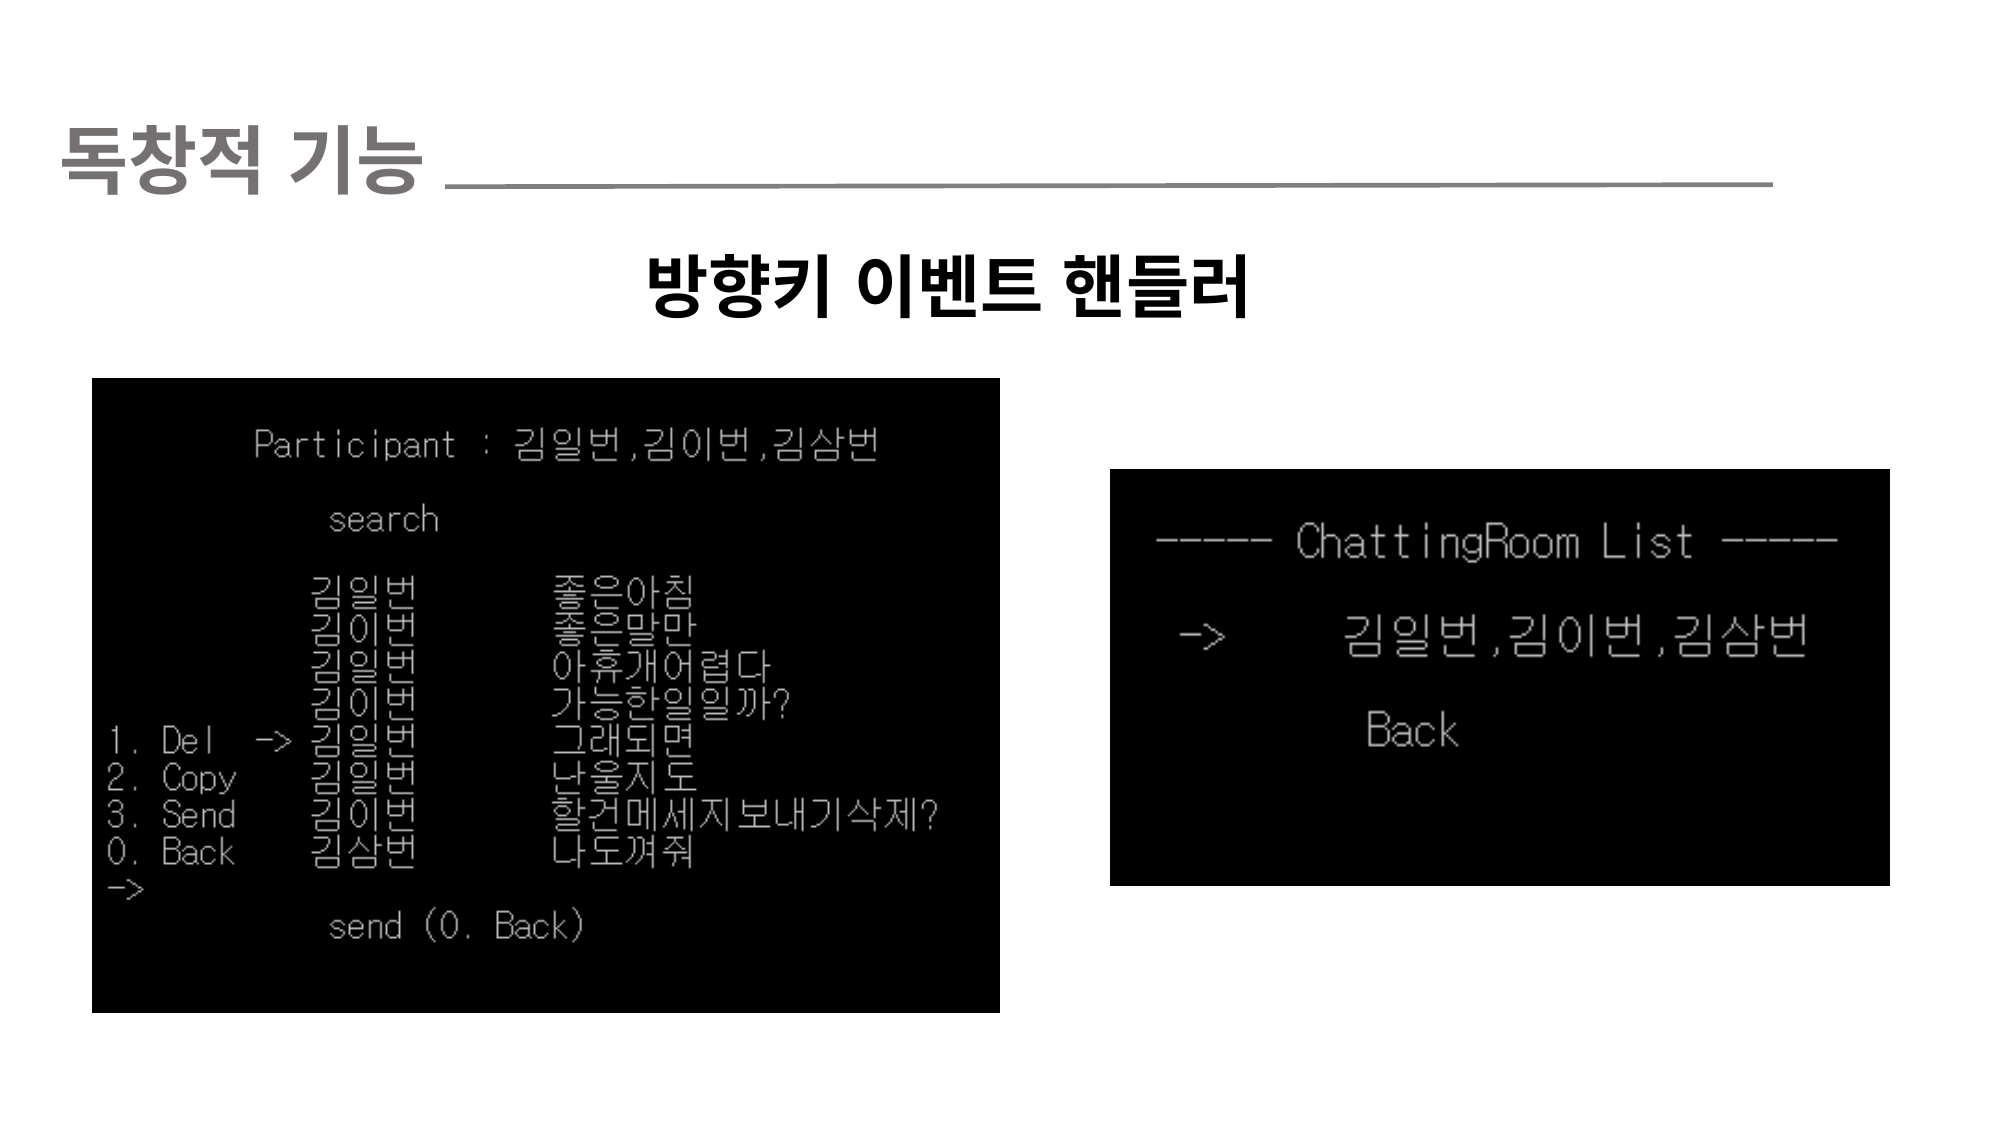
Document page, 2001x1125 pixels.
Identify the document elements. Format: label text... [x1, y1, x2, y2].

picture [1110, 468, 1890, 886]
picture [92, 378, 1000, 1013]
text_box 독창적 기능 [0, 55, 547, 273]
text_box 방향키 이벤트 핸들러 [645, 243, 1404, 327]
